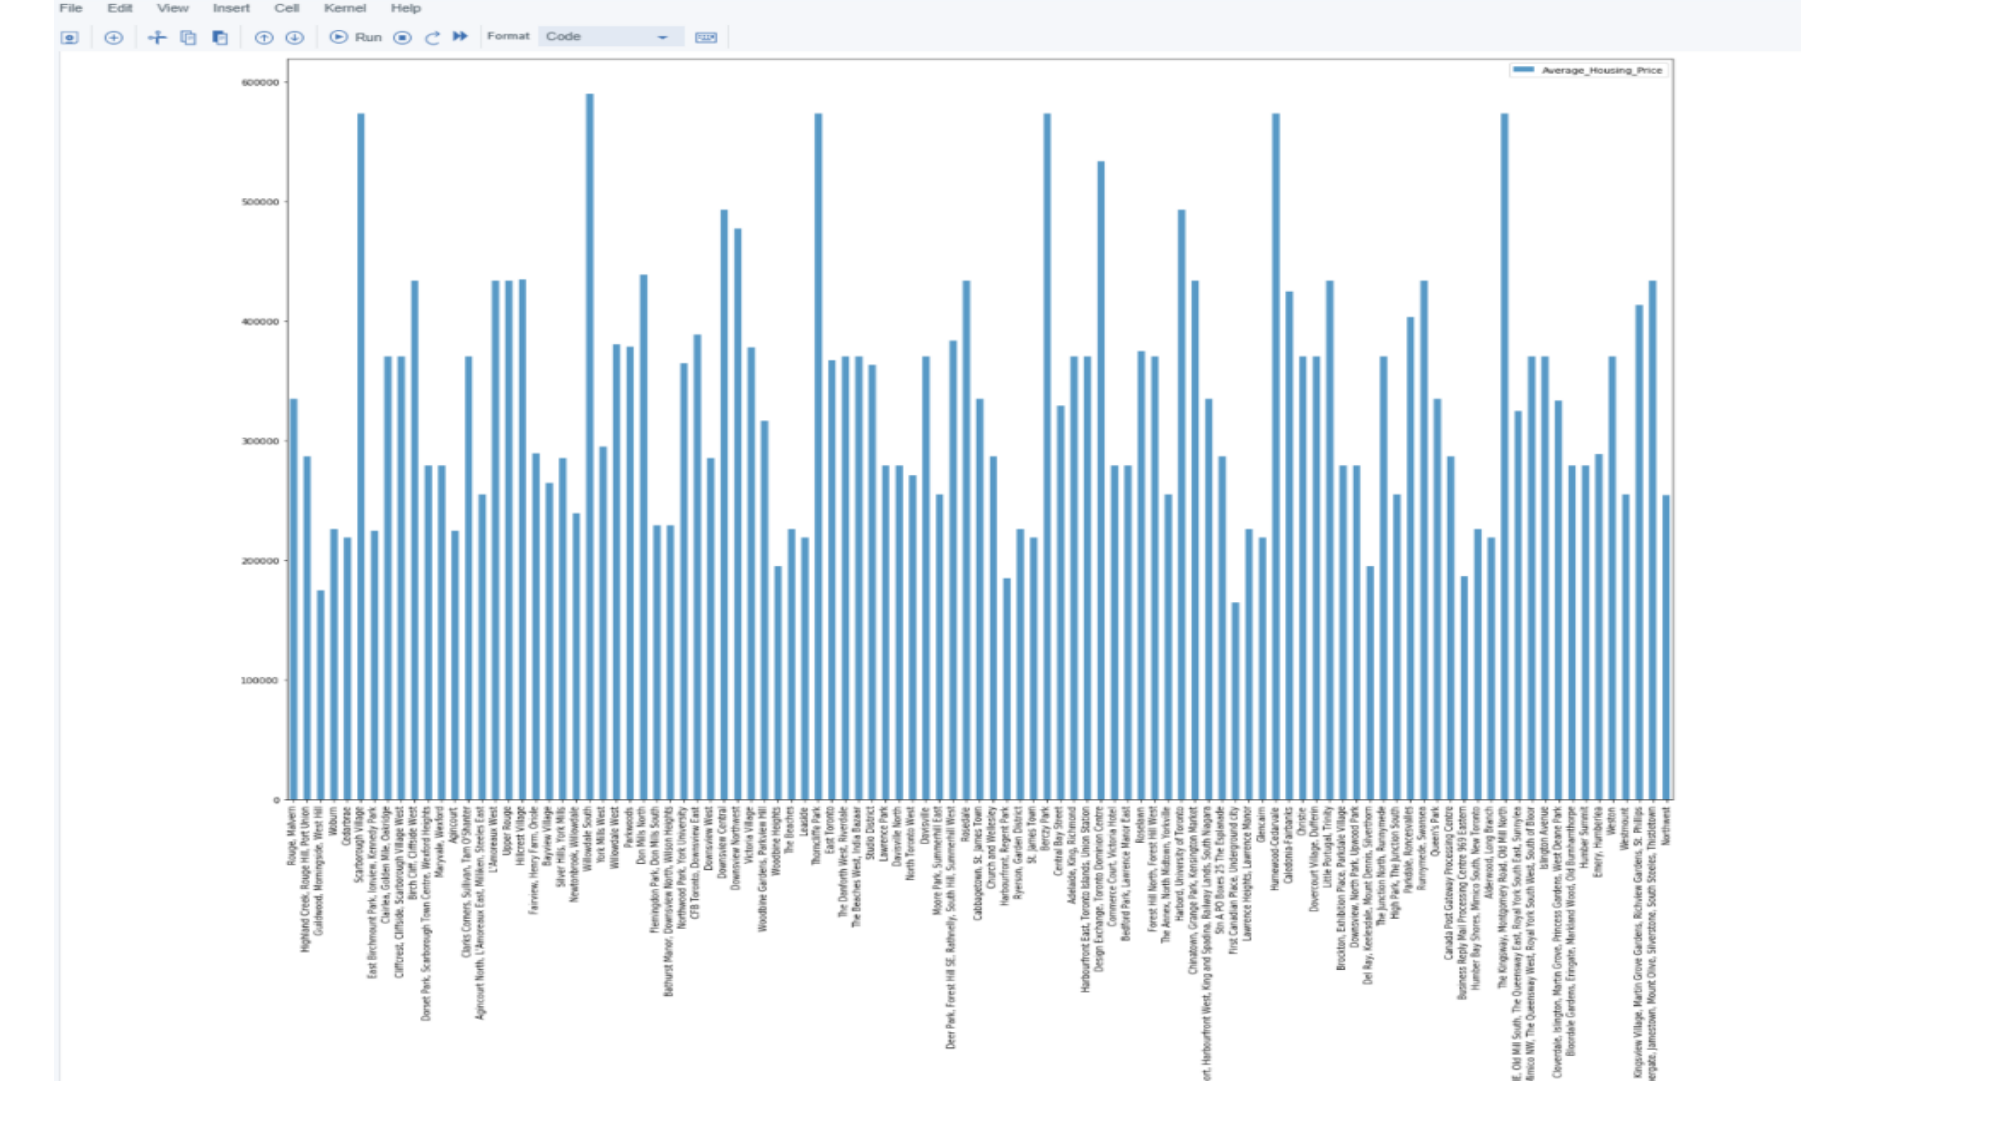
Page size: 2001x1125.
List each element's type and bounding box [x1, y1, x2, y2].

picture [54, 0, 1801, 1081]
